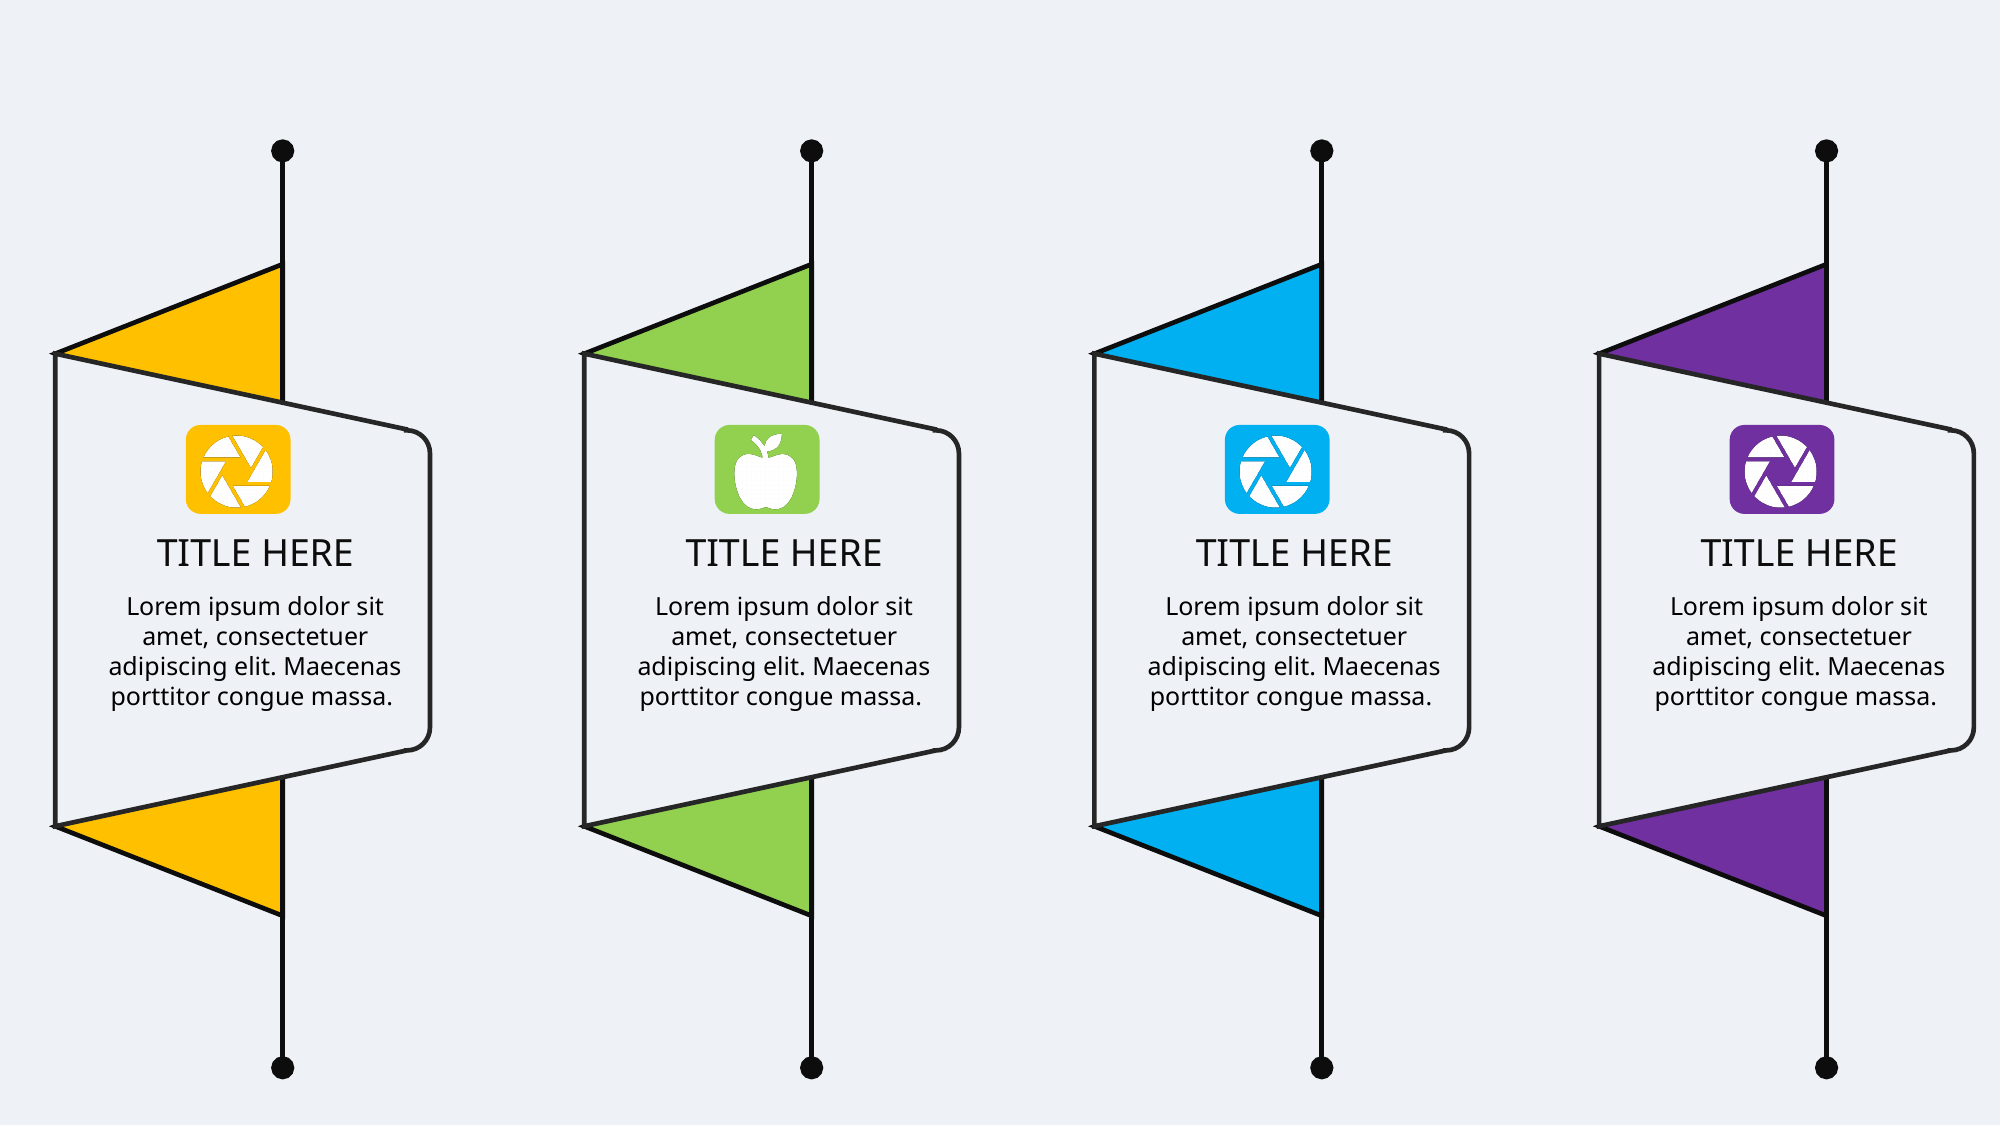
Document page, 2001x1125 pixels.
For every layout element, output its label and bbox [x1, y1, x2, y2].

text_box [1097, 263, 1319, 353]
text_box [57, 827, 280, 917]
text_box [586, 263, 809, 353]
text_box [1601, 263, 1824, 353]
text_box [57, 263, 280, 353]
text_box [1097, 827, 1319, 917]
text_box [54, 353, 433, 827]
text_box [1601, 827, 1824, 917]
text_box [1598, 353, 1977, 827]
text_box [583, 353, 962, 827]
text_box [1093, 353, 1472, 827]
text_box [586, 827, 809, 917]
